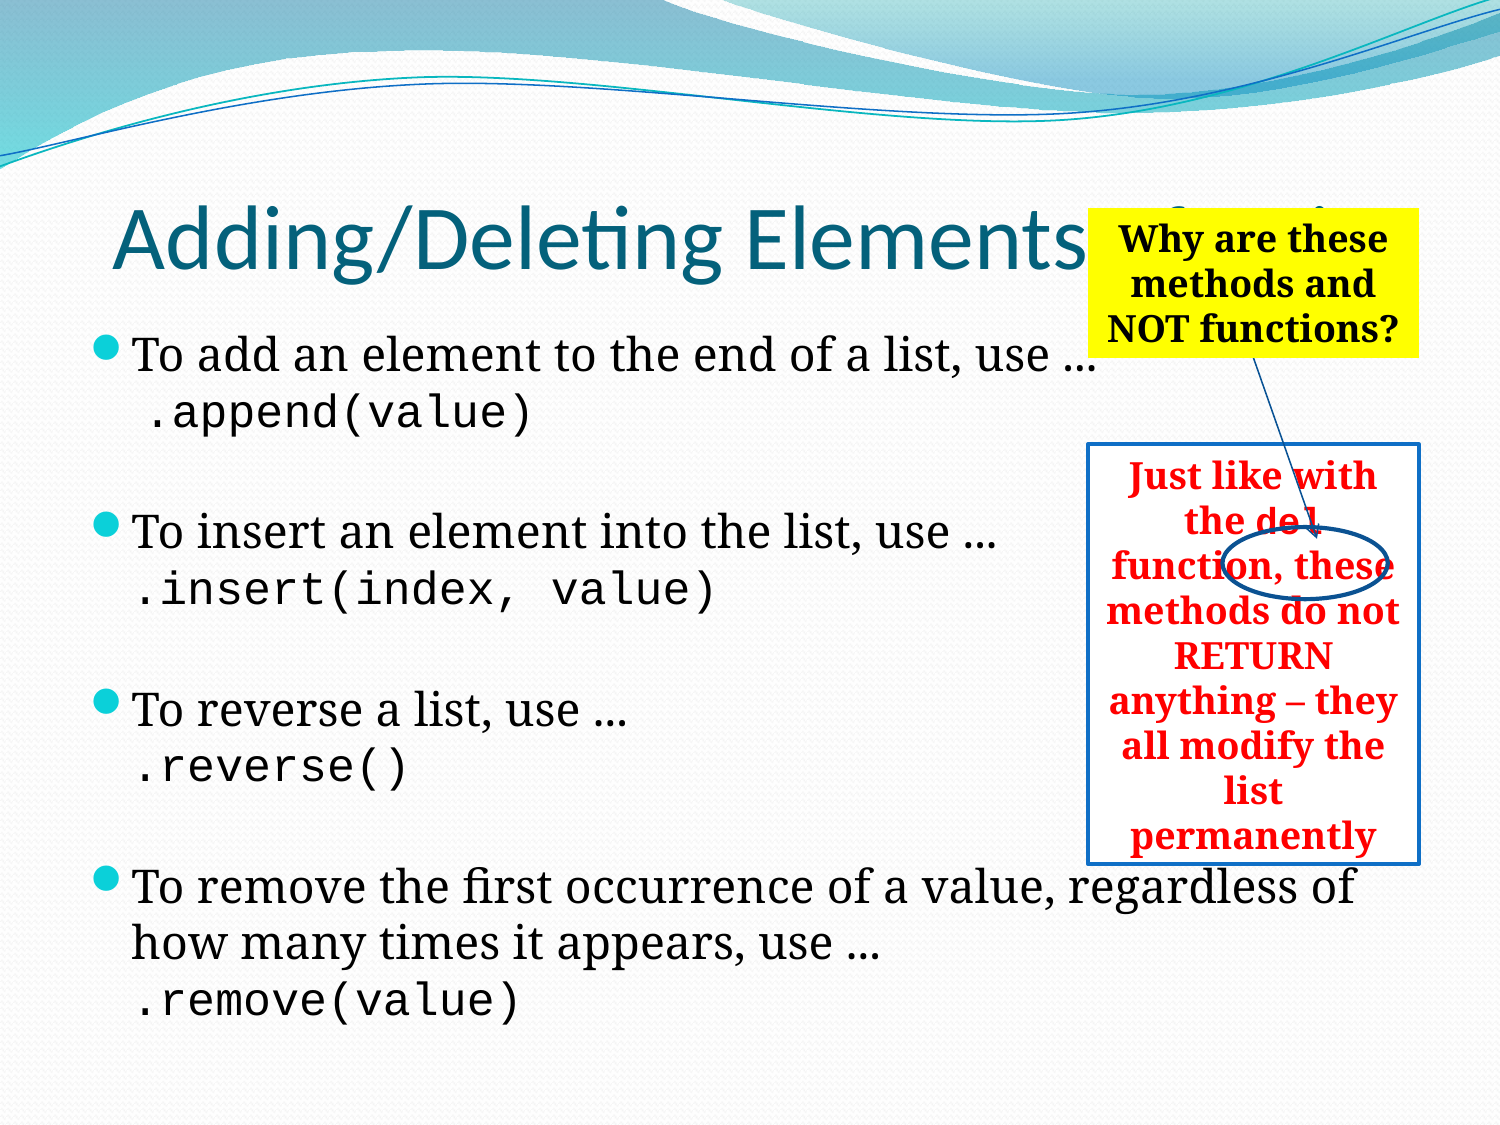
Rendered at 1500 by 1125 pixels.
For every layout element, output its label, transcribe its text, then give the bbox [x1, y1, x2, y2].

text_box [1220, 526, 1390, 602]
title Adding/Deleting Elements of a List [84, 115, 1427, 289]
text_box Just like with the del function, these methods do not RETURN anything – they all modify the list permanently [1086, 442, 1421, 866]
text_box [1253, 359, 1318, 540]
text_box Why are these methods and NOT functions? [1088, 208, 1419, 358]
list To add an element to the end of a list, use ... .append(value) To insert an element into the list, use ... .insert(index, value) To reverse a list, use ... .reverse() To remove the first occurrence of a value, regardless of how many times it appears, use ... .remove(value) [75, 317, 1425, 1038]
